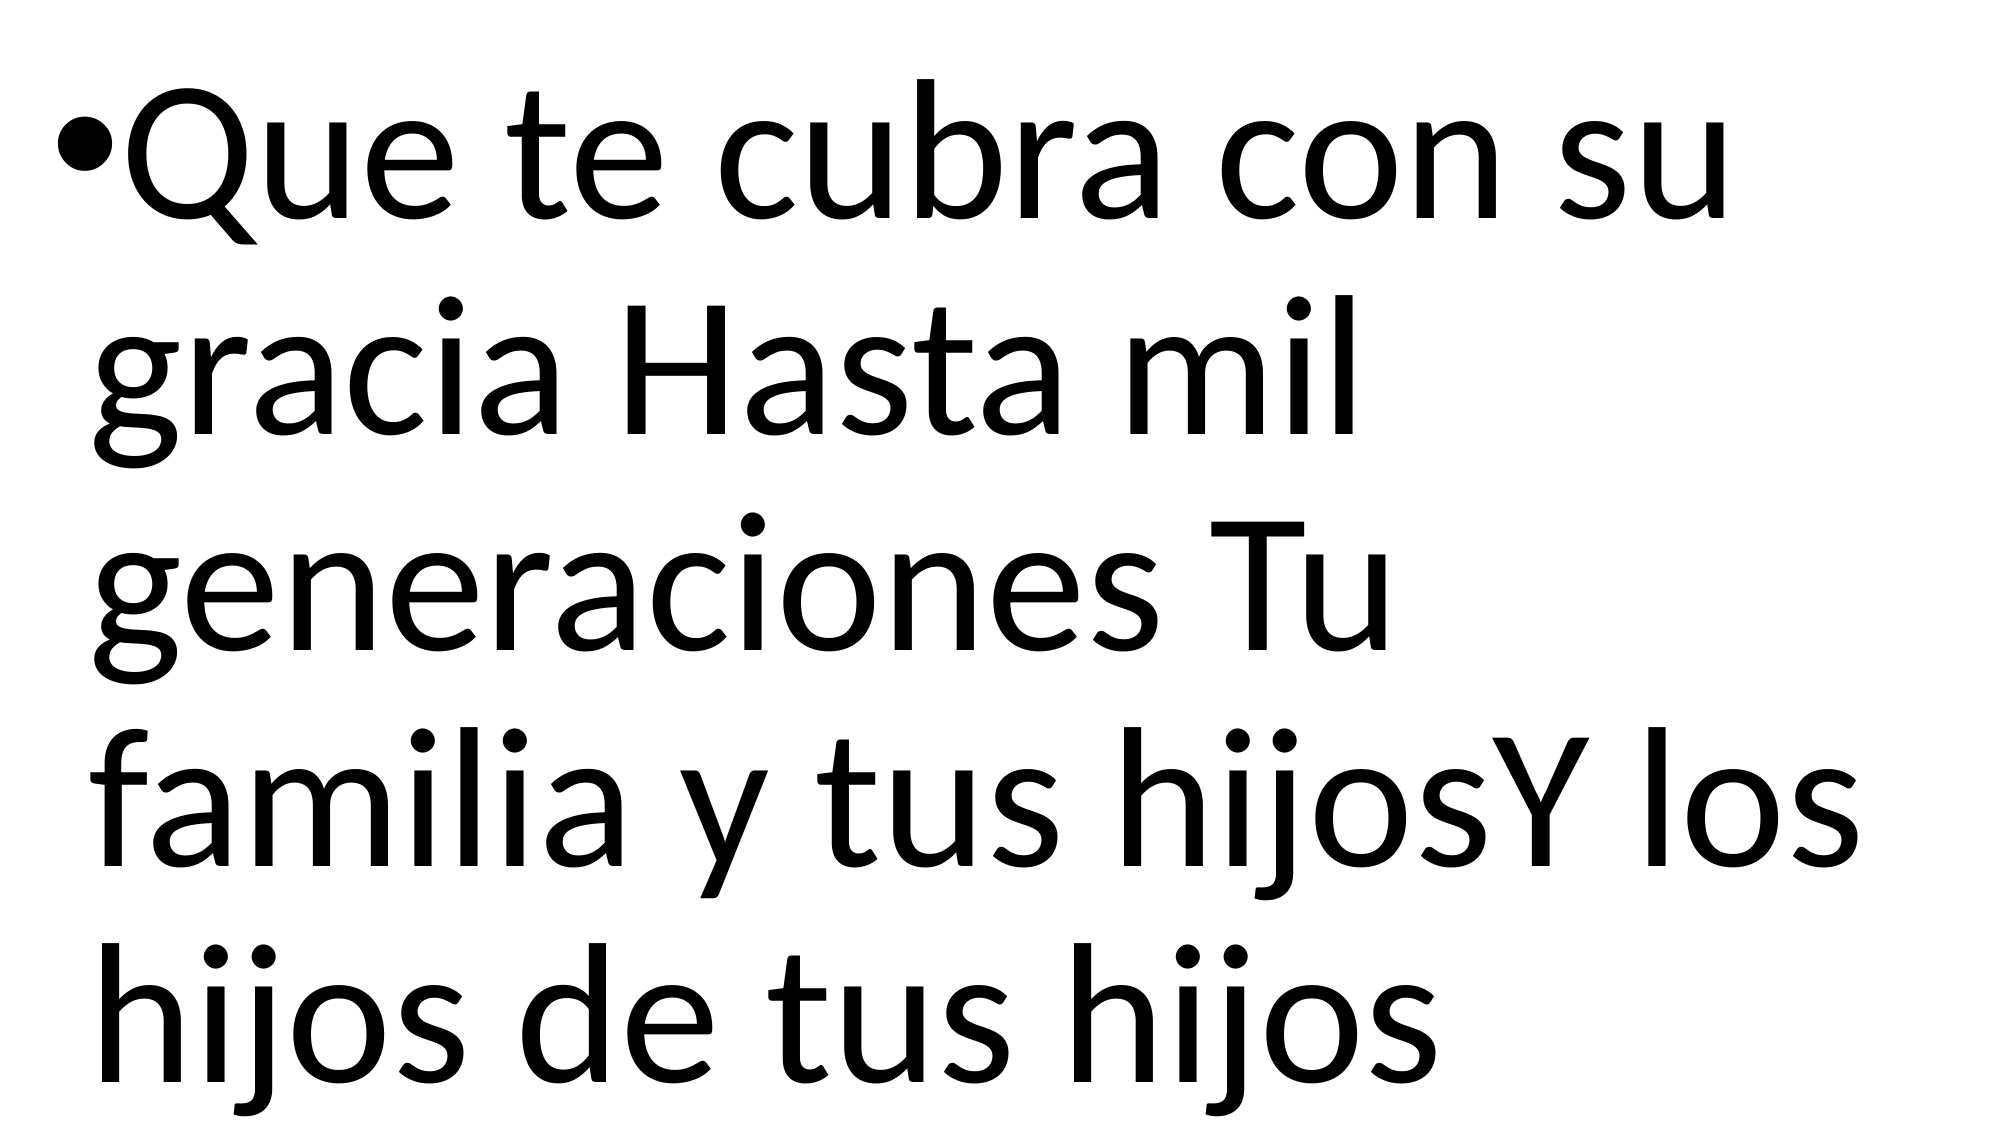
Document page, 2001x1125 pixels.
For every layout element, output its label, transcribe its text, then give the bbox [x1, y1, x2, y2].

list Que te cubra con su gracia Hasta mil generaciones Tu familia y tus hijosY los hijos de tus hijos [35, 38, 1962, 1077]
